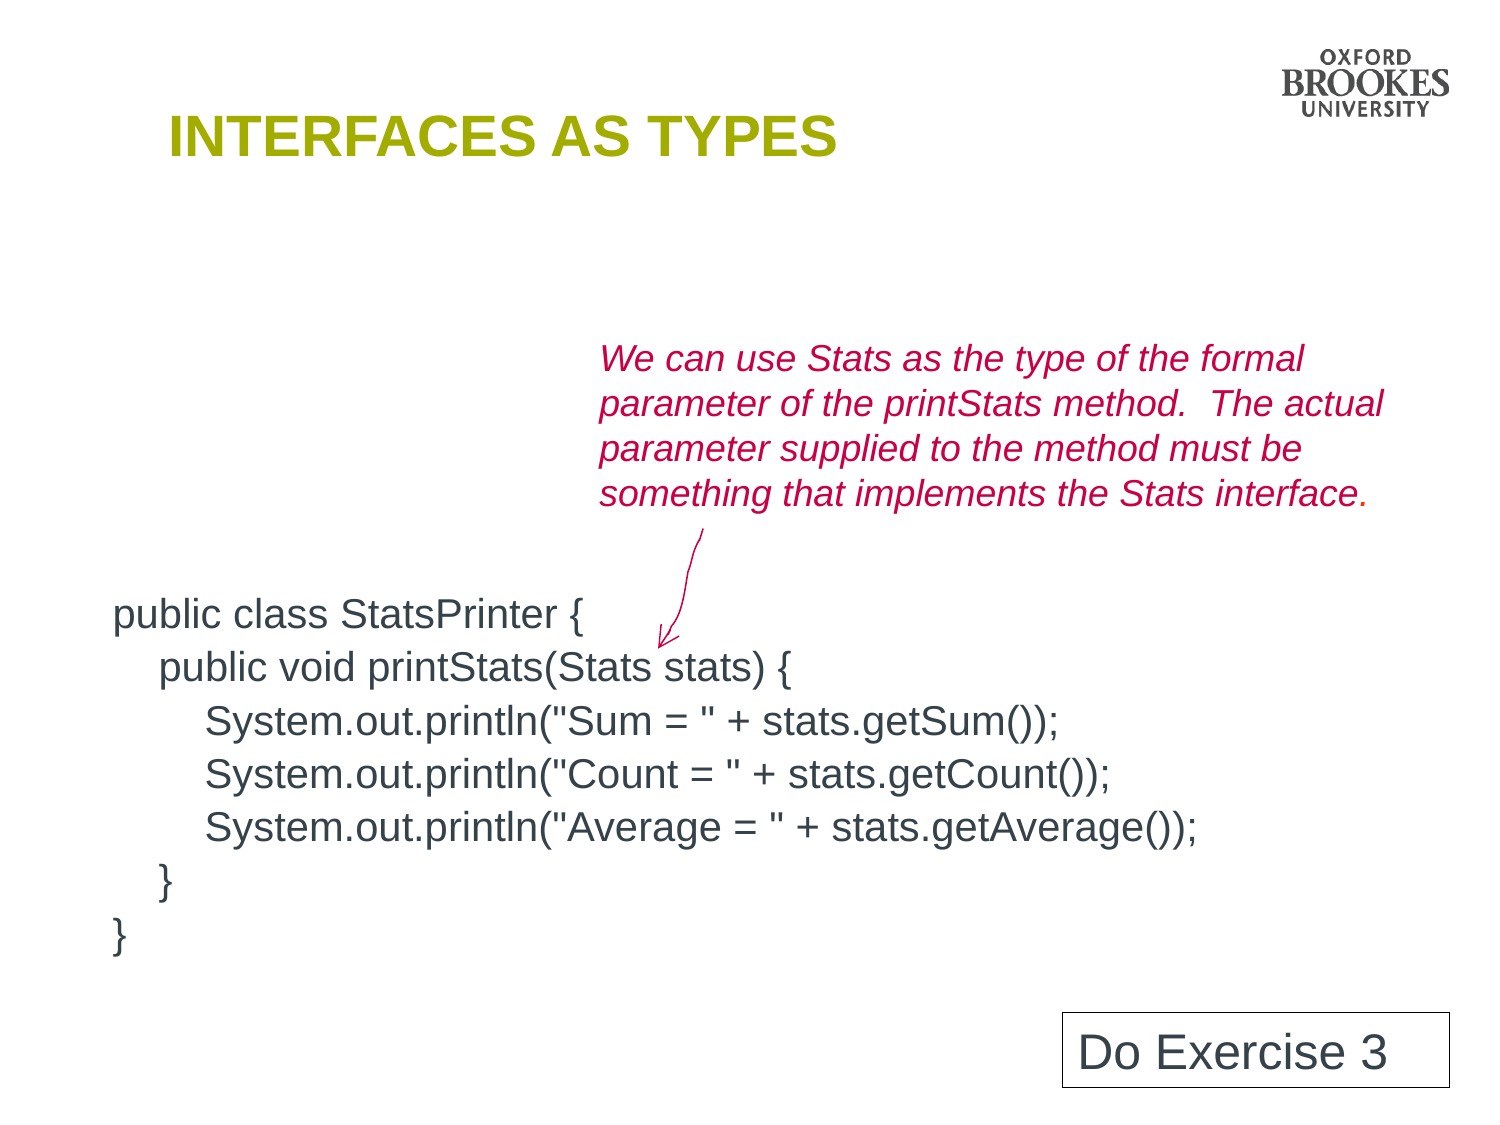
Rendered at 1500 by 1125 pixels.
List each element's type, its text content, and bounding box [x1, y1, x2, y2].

title Interfaces as Types [168, 55, 1453, 211]
text_box [658, 528, 704, 649]
list public class StatsPrinter { public void printStats(Stats stats) { System.out.println("Sum = " + stats.getSum()); System.out.println("Count = " + stats.getCount()); System.out.println("Average = " + stats.getAverage()); } } [112, 584, 1388, 988]
picture [50, 49, 1449, 303]
text_box Do Exercise 3 [1062, 1012, 1450, 1088]
text_box We can use Stats as the type of the formal parameter of the printStats method. The actual parameter supplied to the method must be something that implements the Stats interface. [584, 326, 1483, 521]
